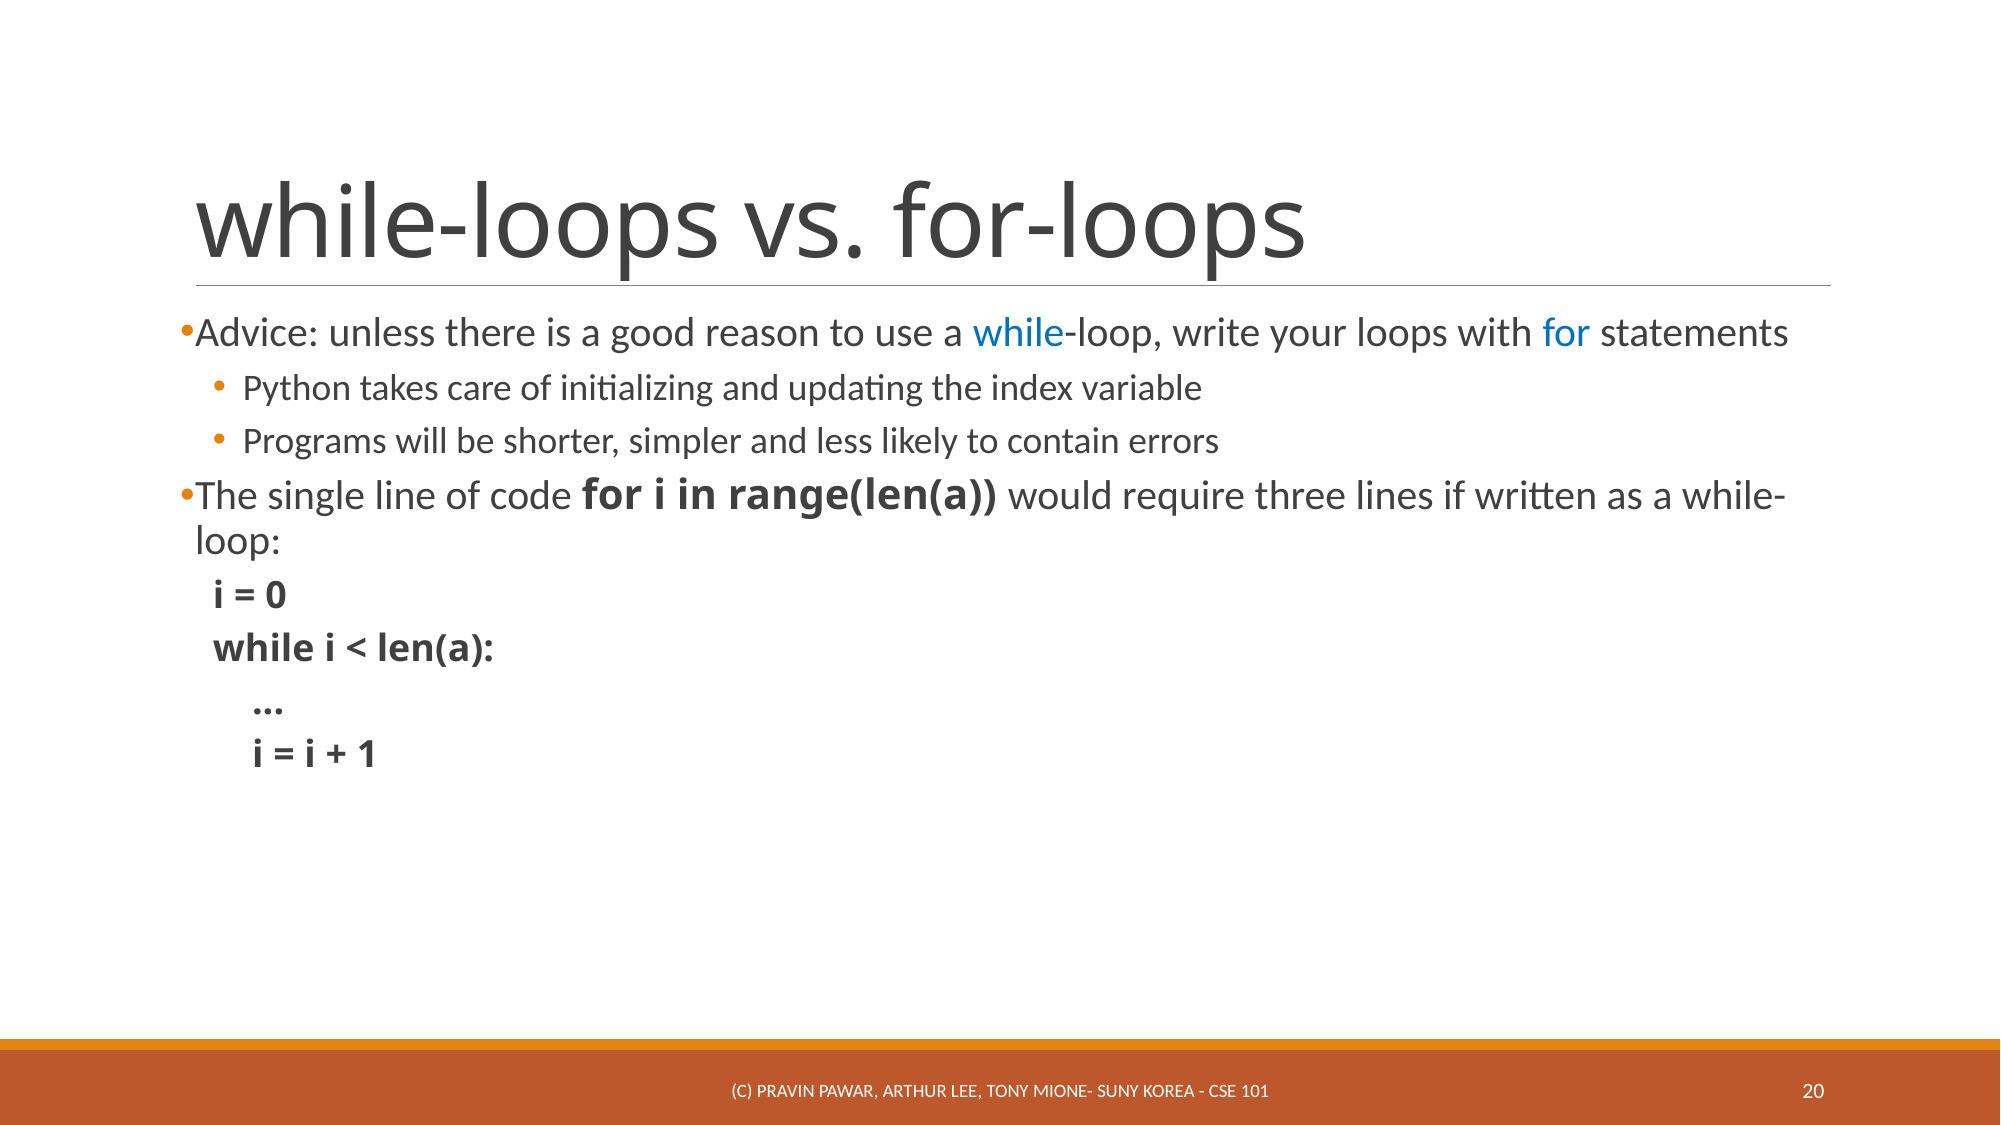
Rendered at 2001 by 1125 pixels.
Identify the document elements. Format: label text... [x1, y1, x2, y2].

title while-loops vs. for-loops [180, 47, 1830, 285]
footer (c) Pravin Pawar, Arthur Lee, Tony Mione- SUNY Korea - CSE 101 [604, 1059, 1396, 1120]
slide_number 20 [1624, 1059, 1840, 1120]
list Advice: unless there is a good reason to use a while-loop, write your loops with for statements Python takes care of initializing and updating the index variable Programs will be shorter, simpler and less likely to contain errors The single line of code for i in range(len(a)) would require three lines if written as a while-loop: i = 0 while i < len(a): ... i = i + 1 [180, 302, 1830, 963]
